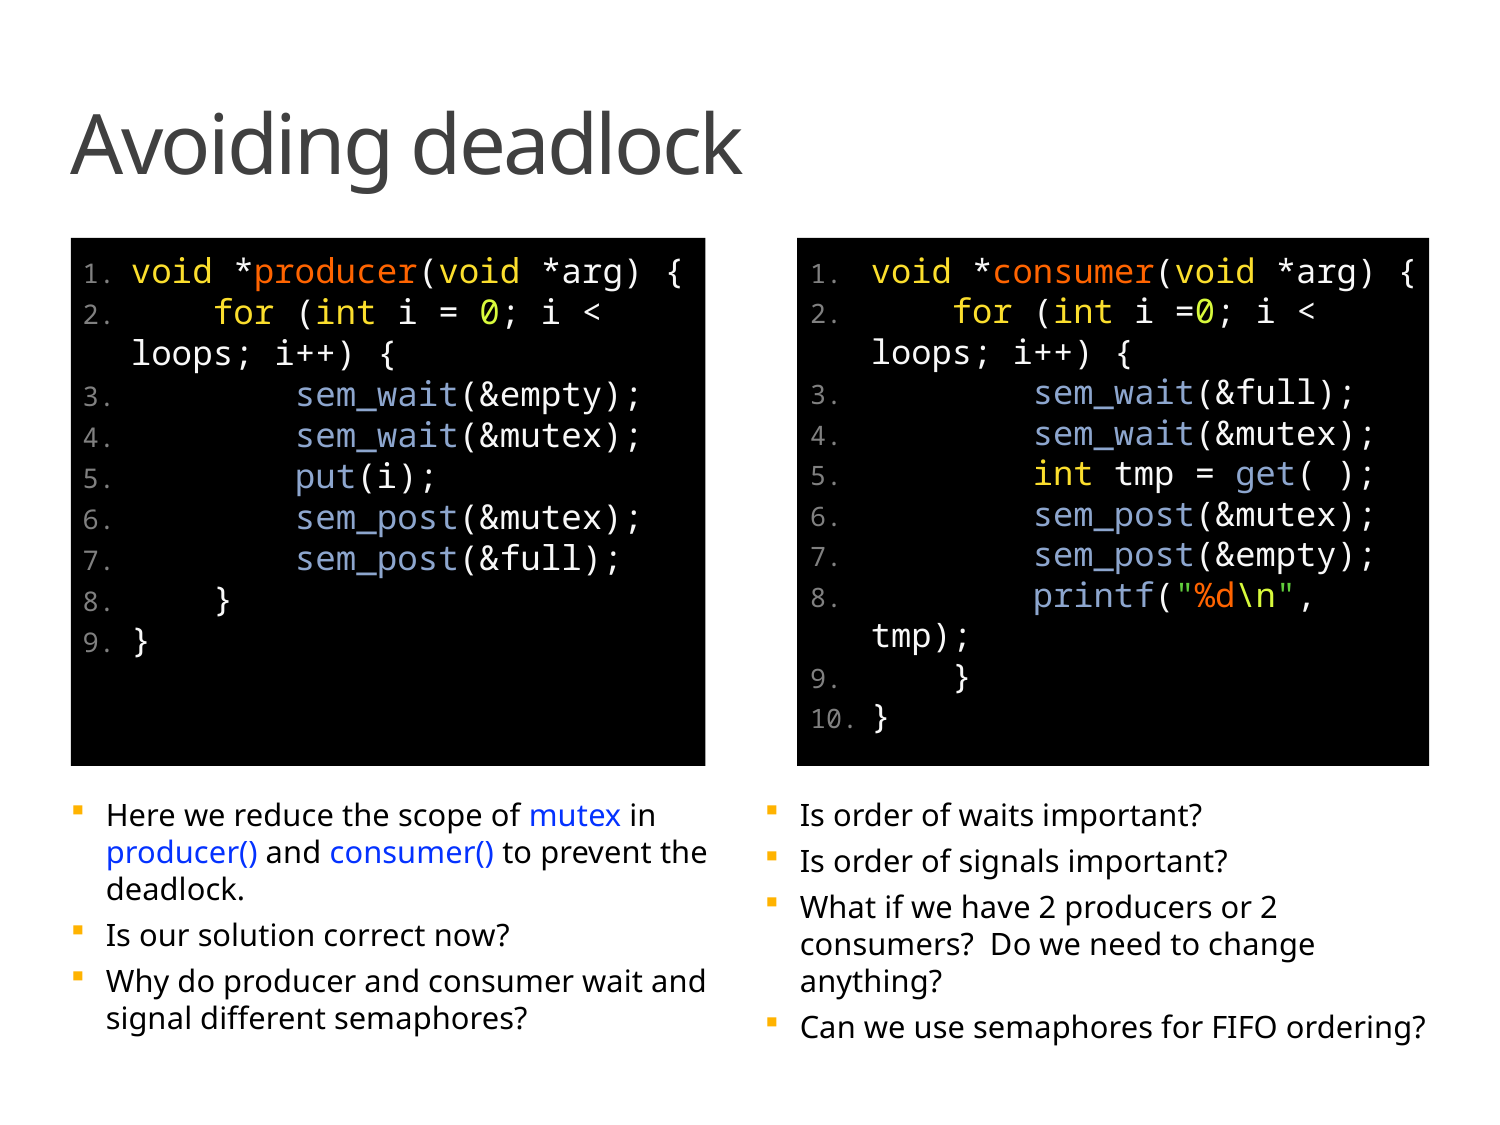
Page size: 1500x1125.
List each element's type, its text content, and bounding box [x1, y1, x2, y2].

text_box Here we reduce the scope of mutex in producer() and consumer() to prevent the deadlock. Is our solution correct now? Why do producer and consumer wait and signal different semaphores? Is order of waits important? Is order of signals important? What if we have 2 producers or 2 consumers? Do we need to change anything? Can we use semaphores for FIFO ordering? [70, 765, 1430, 1065]
list void *consumer(void *arg) { for (int i =0; i < loops; i++) { sem_wait(&full); sem_wait(&mutex); int tmp = get( ); sem_post(&mutex); sem_post(&empty); printf("%d\n", tmp); } } [797, 237, 1430, 765]
title Avoiding deadlock [70, 104, 1430, 238]
list void *producer(void *arg) { for (int i = 0; i < loops; i++) { sem_wait(&empty); sem_wait(&mutex); put(i); sem_post(&mutex); sem_post(&full); } } [70, 237, 706, 765]
